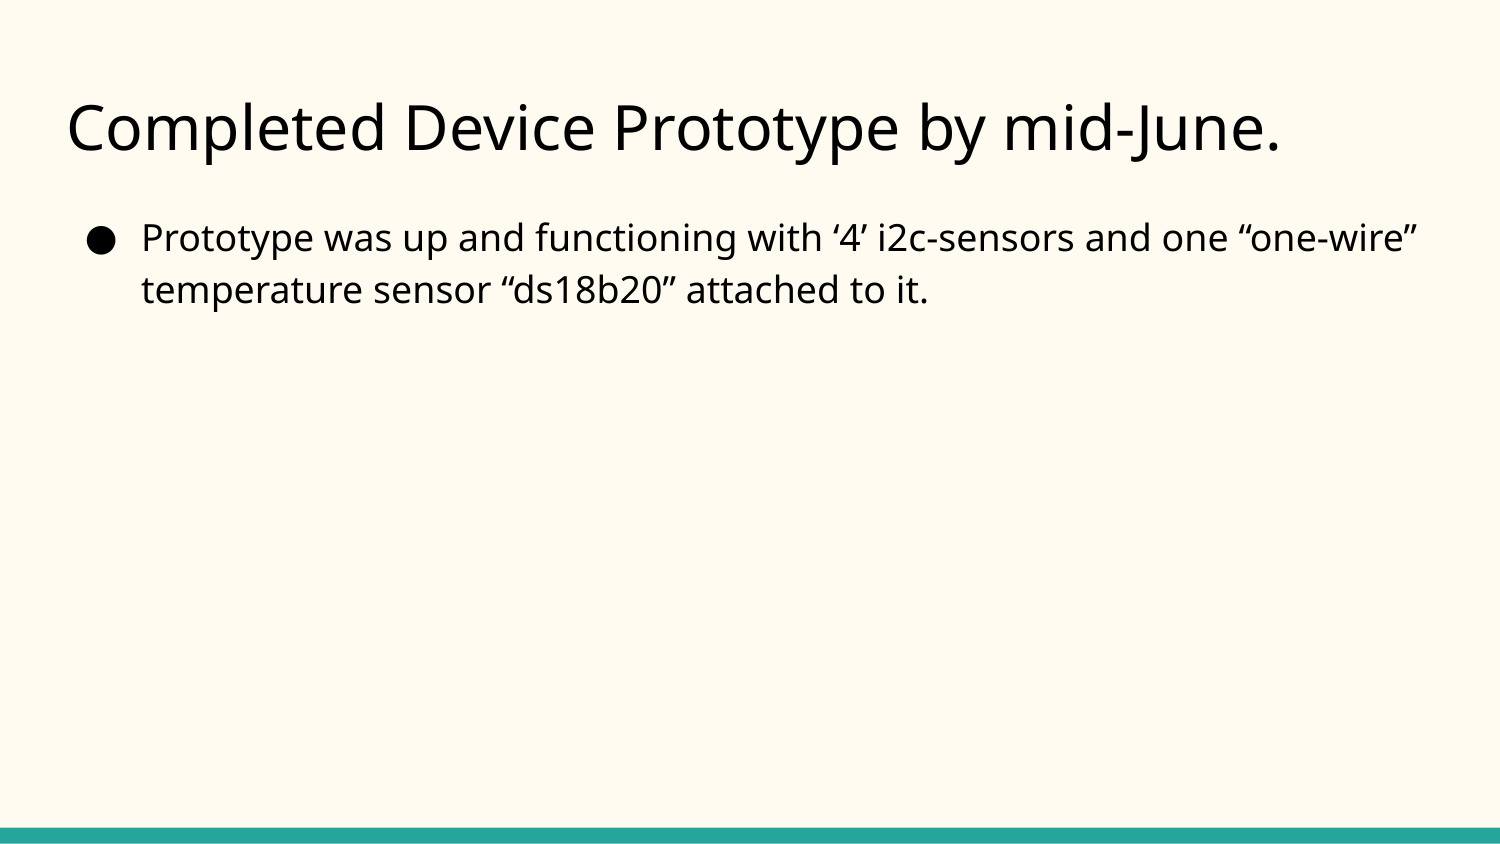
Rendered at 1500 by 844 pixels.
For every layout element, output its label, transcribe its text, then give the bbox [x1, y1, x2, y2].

list Prototype was up and functioning with ‘4’ i2c-sensors and one “one-wire” temperature sensor “ds18b20” attached to it. [51, 192, 1449, 750]
title Completed Device Prototype by mid-June. [51, 72, 1449, 174]
